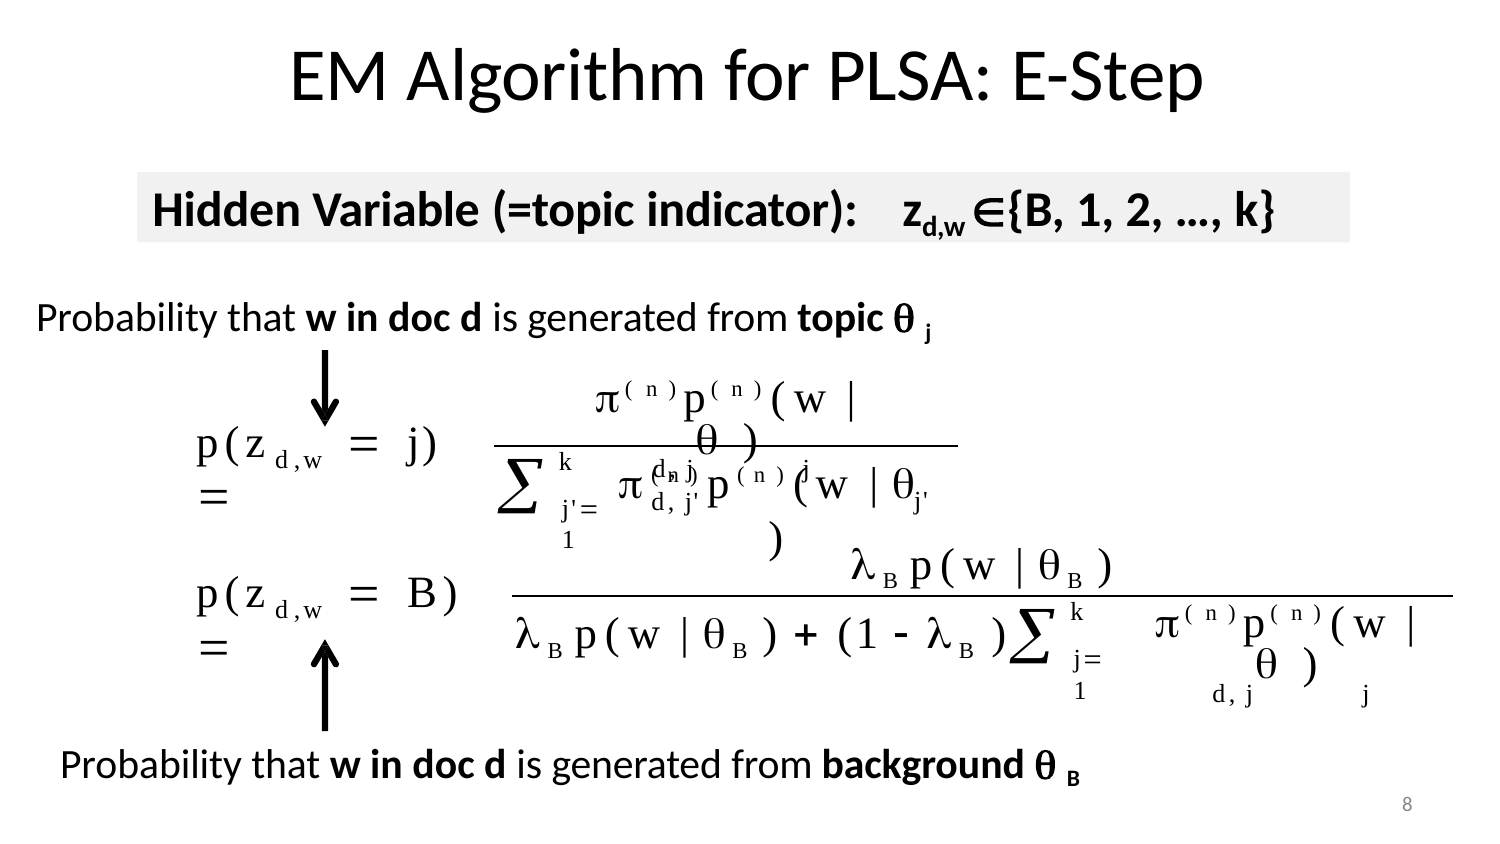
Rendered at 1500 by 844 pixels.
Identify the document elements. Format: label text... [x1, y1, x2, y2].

text_box [310, 639, 339, 732]
text_box ( n )p( n ) (w |  ) d, j j [560, 378, 893, 484]
text_box  [495, 440, 562, 523]
text_box 8 [1400, 788, 1415, 816]
text_box Hidden Variable (=topic indicator): zd,w {B, 1, 2, …, k} [137, 171, 1350, 243]
text_box j'1 [559, 489, 615, 555]
text_box k [1068, 594, 1090, 626]
text_box p(z  B)  [194, 560, 500, 670]
title EM Algorithm for PLSA: E-Step [287, 23, 1213, 167]
text_box  [1007, 594, 1074, 673]
text_box [310, 350, 339, 427]
text_box k [556, 442, 560, 476]
text_box ( n ) p( n ) (w |  ) [616, 452, 958, 562]
text_box Probability that w in doc d is generated from background  B [58, 734, 1098, 792]
text_box Probability that w in doc d is generated from topic  j [33, 287, 938, 345]
text_box Bp(w | B )  (1  B ) [513, 602, 1010, 663]
text_box p(z  j)  [194, 410, 481, 520]
text_box j1 [1071, 639, 1119, 705]
text_box j' Bp(w | B ) [848, 470, 1117, 594]
text_box ( n )p( n ) (w |  ) d, j j [1120, 602, 1453, 708]
